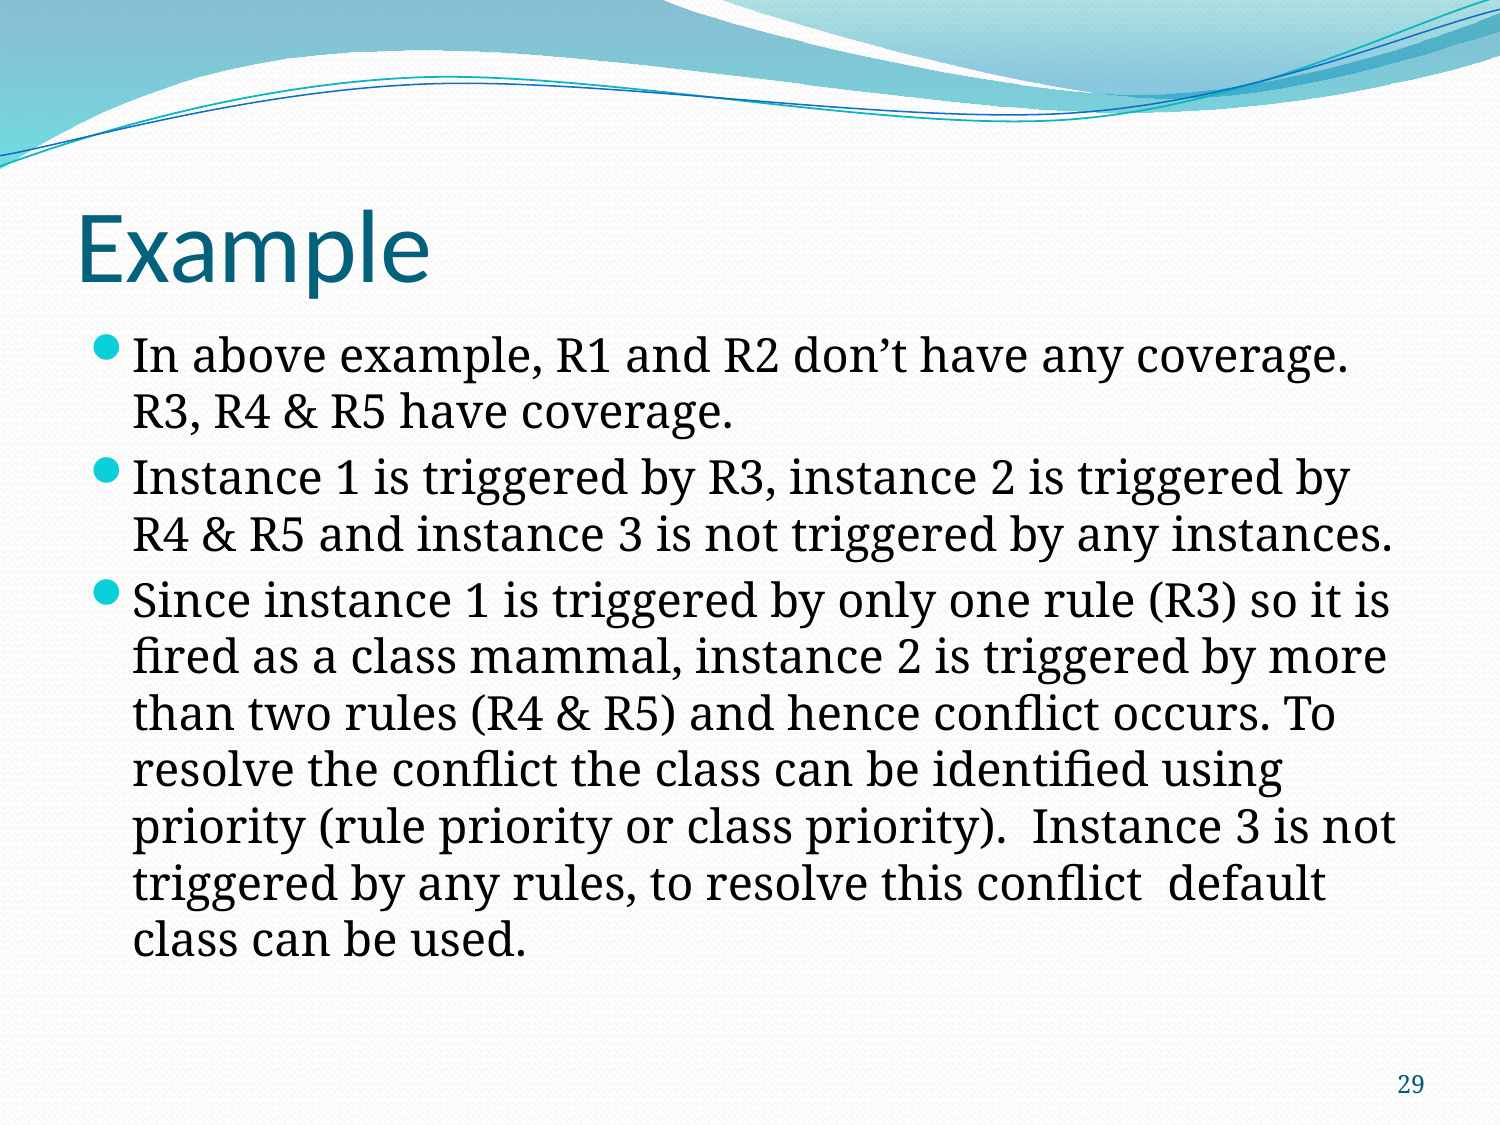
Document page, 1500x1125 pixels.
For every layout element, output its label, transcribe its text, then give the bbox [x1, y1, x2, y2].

list In above example, R1 and R2 don’t have any coverage. R3, R4 & R5 have coverage. Instance 1 is triggered by R3, instance 2 is triggered by R4 & R5 and instance 3 is not triggered by any instances. Since instance 1 is triggered by only one rule (R3) so it is fired as a class mammal, instance 2 is triggered by more than two rules (R4 & R5) and hence conflict occurs. To resolve the conflict the class can be identified using priority (rule priority or class priority). Instance 3 is not triggered by any rules, to resolve this conflict default class can be used. [75, 317, 1425, 1038]
slide_number 29 [1299, 1042, 1425, 1103]
title Example [75, 115, 1425, 303]
